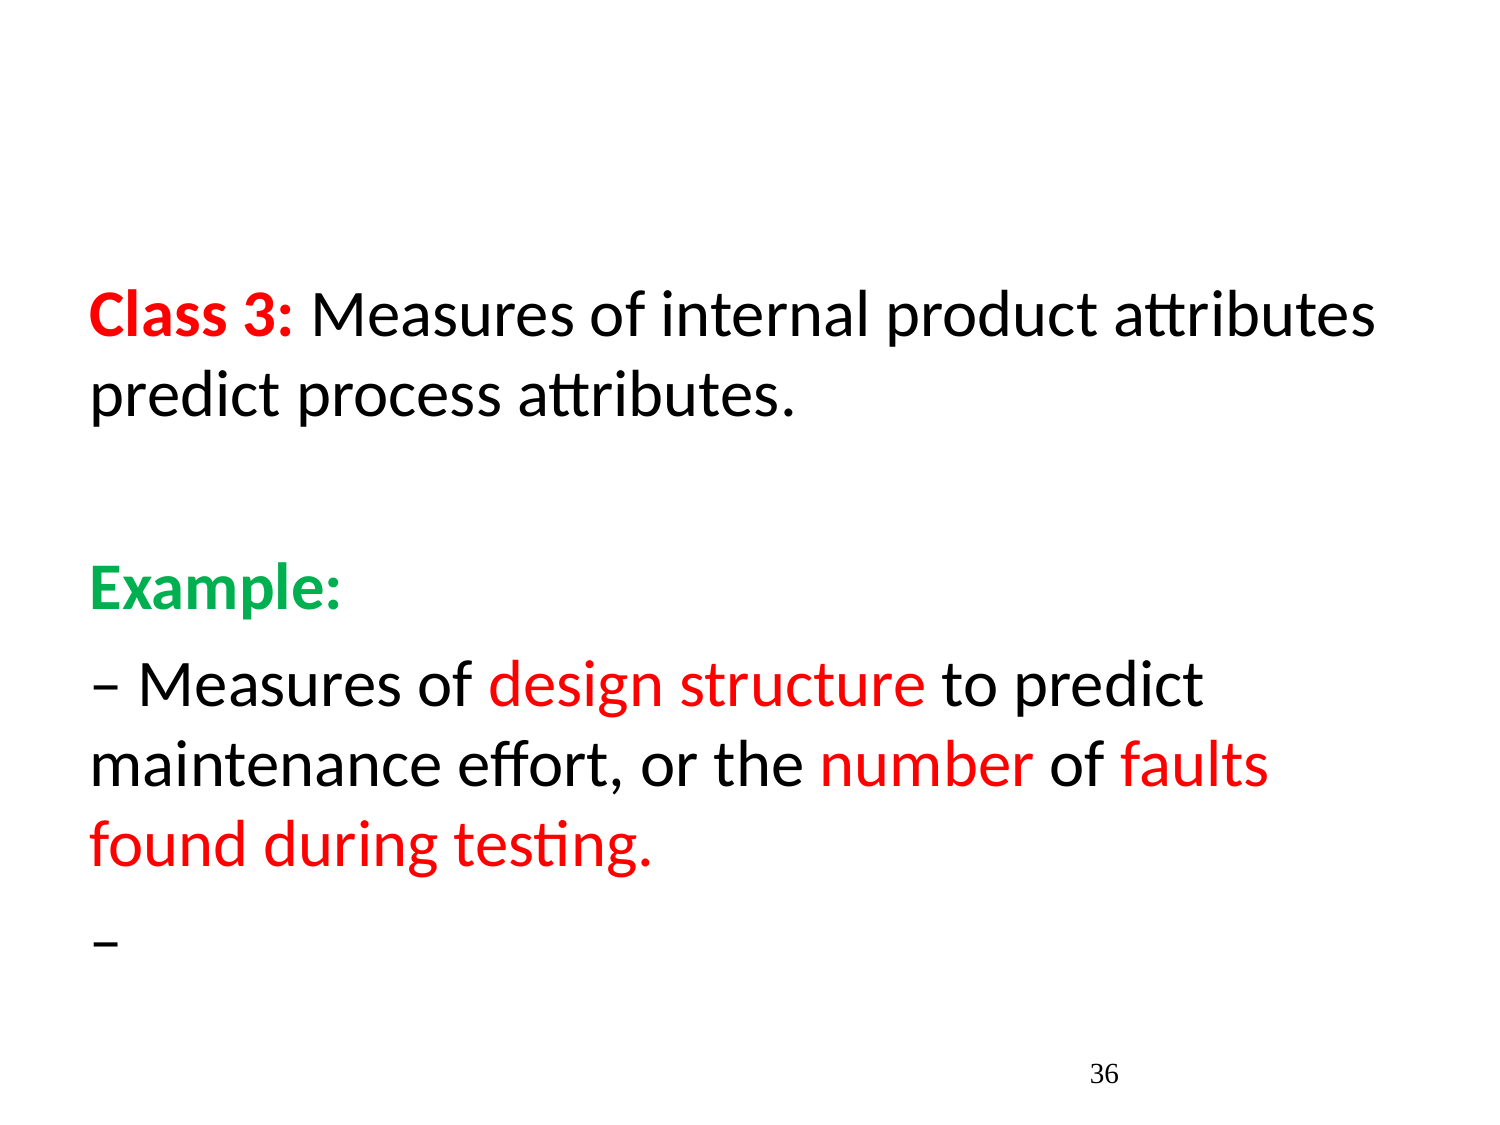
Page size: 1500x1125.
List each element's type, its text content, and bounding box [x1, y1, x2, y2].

list Class 3: Measures of internal product attributes predict process attributes. Example: – Measures of design structure to predict maintenance effort, or the number of faults found during testing. – [75, 262, 1425, 1005]
slide_number 36 [1074, 1042, 1425, 1103]
